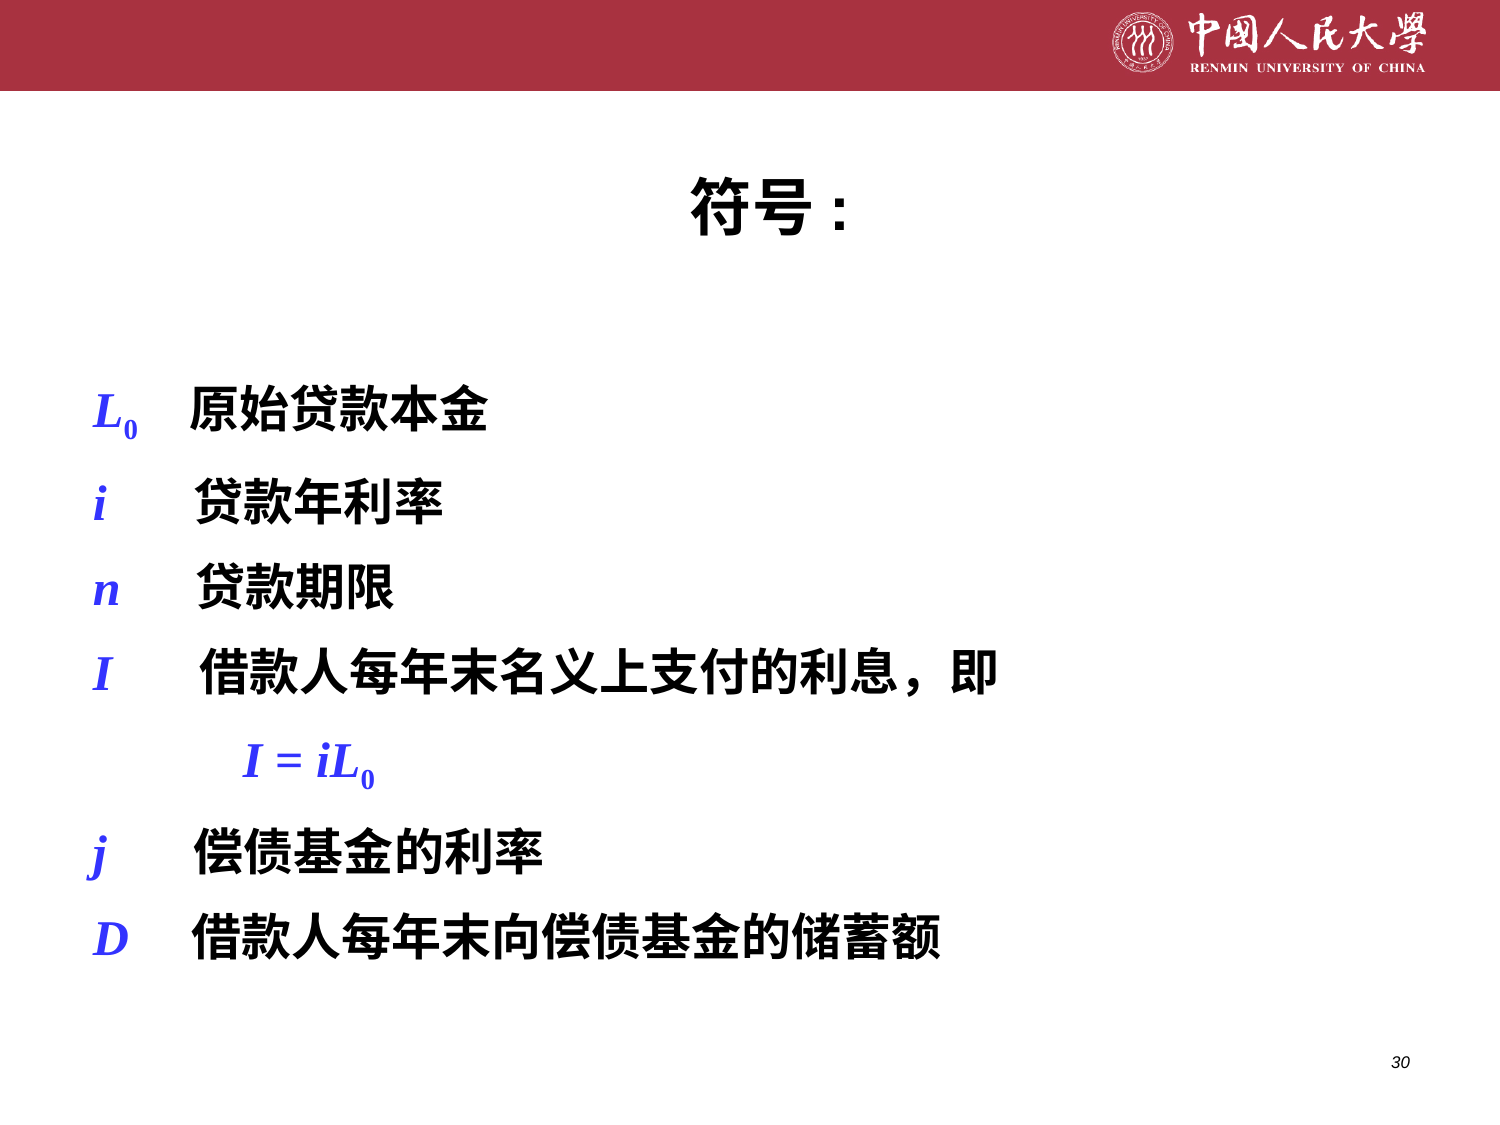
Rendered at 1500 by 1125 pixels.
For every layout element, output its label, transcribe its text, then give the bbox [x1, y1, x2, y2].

picture [0, 0, 1500, 91]
title 符号: [115, 160, 1425, 349]
slide_number 30 [1074, 1024, 1425, 1103]
list L0 原始贷款本金 i 贷款年利率 n 贷款期限 I 借款人每年末名义上支付的利息，即 I = iL0 j 偿债基金的利率 D 借款人每年末向偿债基金的储蓄额 [78, 352, 1462, 1011]
